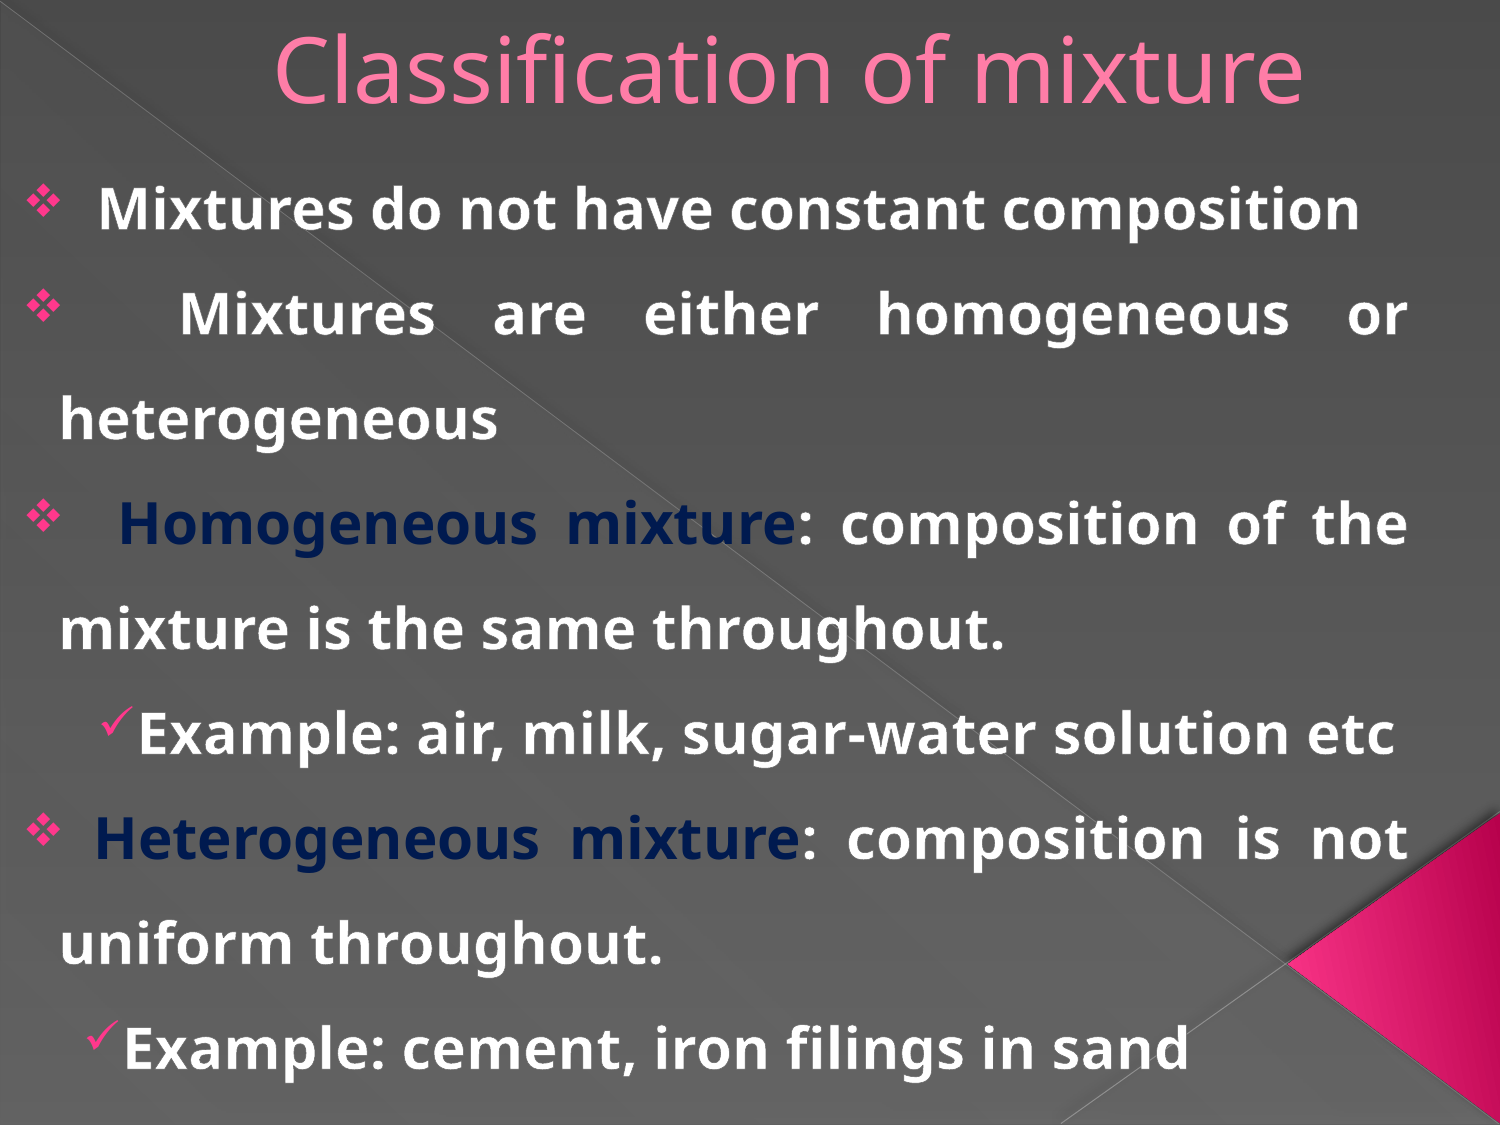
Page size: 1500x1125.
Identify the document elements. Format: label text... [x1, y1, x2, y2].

title Classification of mixture [0, 0, 1500, 129]
text_box Mixtures do not have constant composition Mixtures are either homogeneous or heterogeneous Homogeneous mixture: composition of the mixture is the same throughout. Example: air, milk, sugar-water solution etc Heterogeneous mixture: composition is not uniform throughout. Example: cement, iron filings in sand [0, 128, 1430, 1125]
